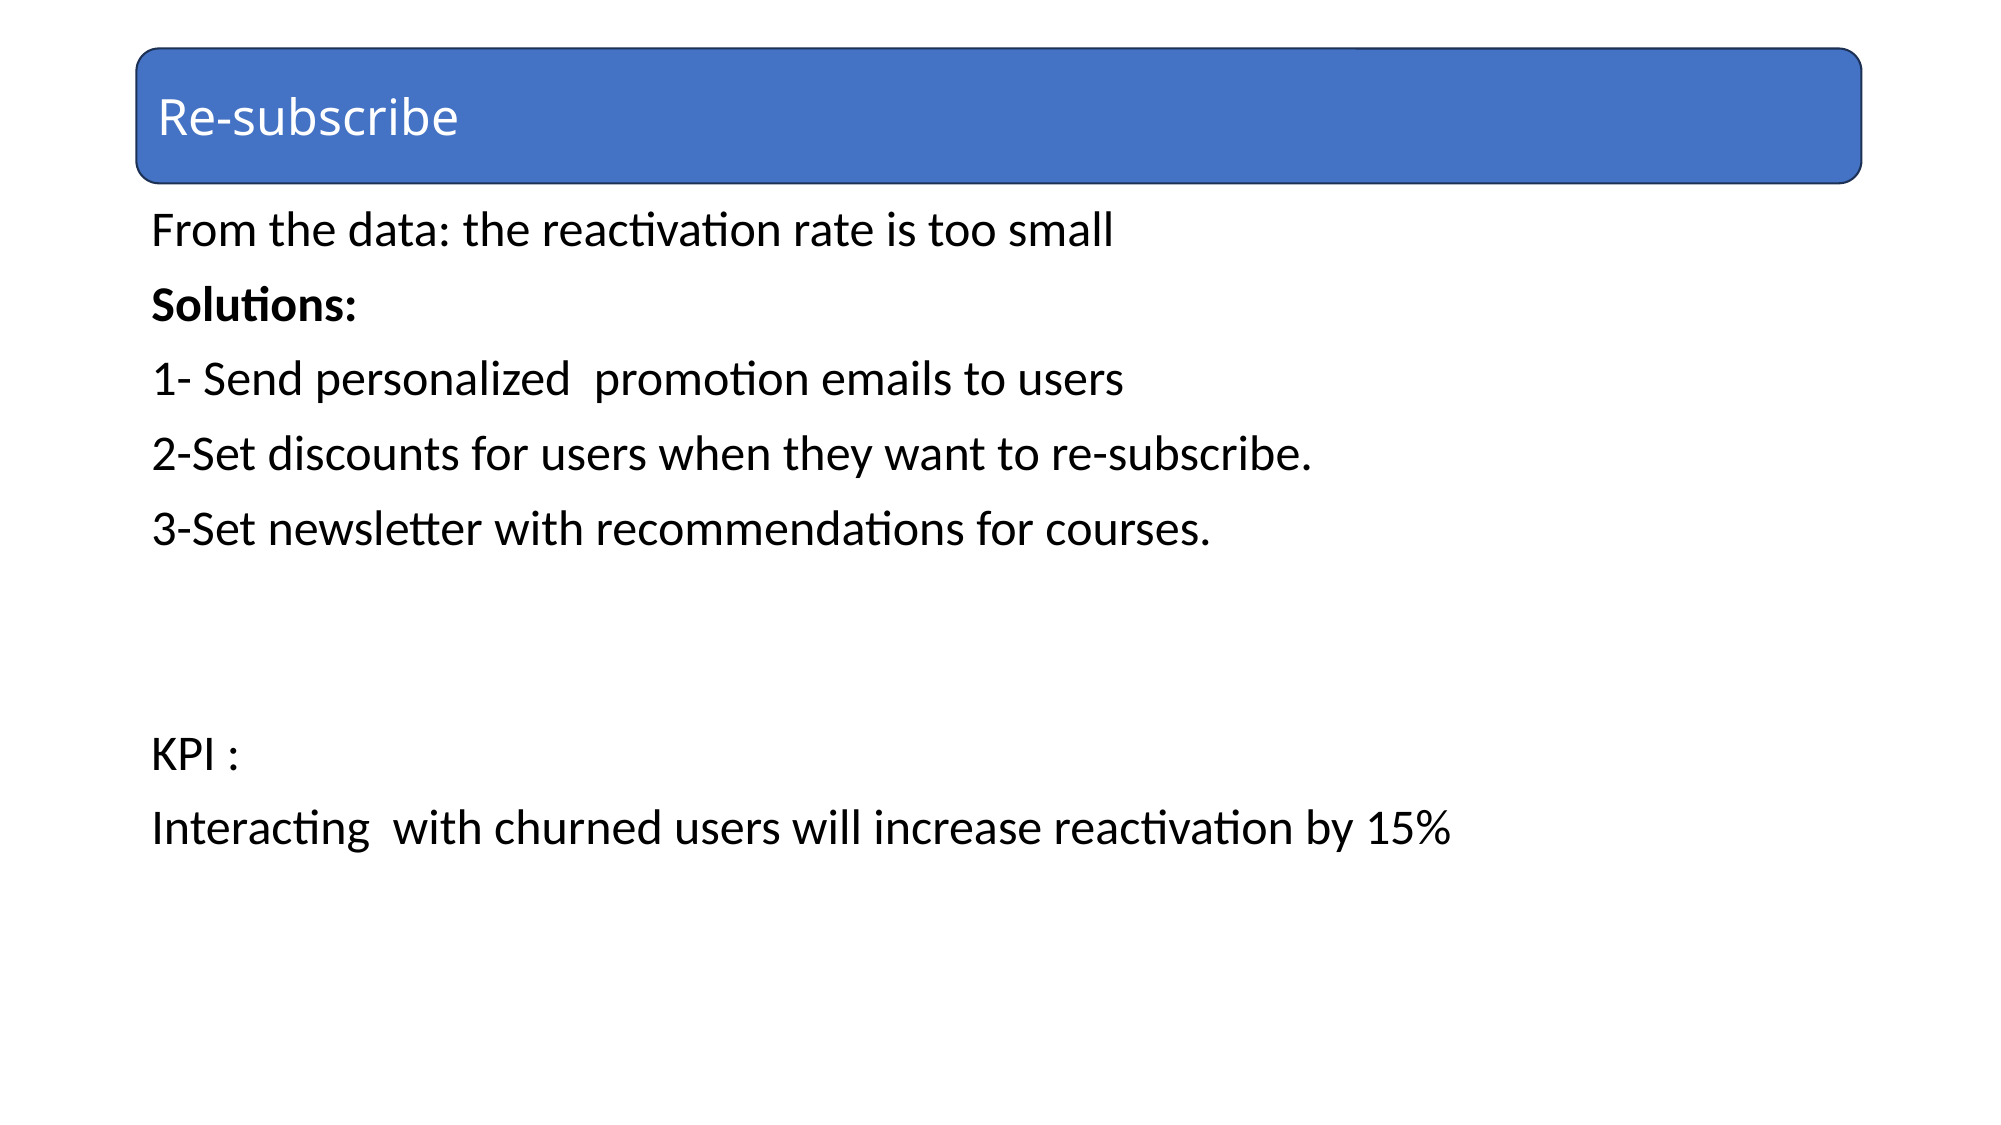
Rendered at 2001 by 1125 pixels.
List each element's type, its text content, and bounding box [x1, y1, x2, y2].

text_box Re-subscribe [135, 47, 1863, 185]
subtitle From the data: the reactivation rate is too small Solutions: 1- Send personalized promotion emails to users 2-Set discounts for users when they want to re-subscribe. 3-Set newsletter with recommendations for courses. KPI : Interacting with churned users will increase reactivation by 15% [136, 195, 1862, 1093]
